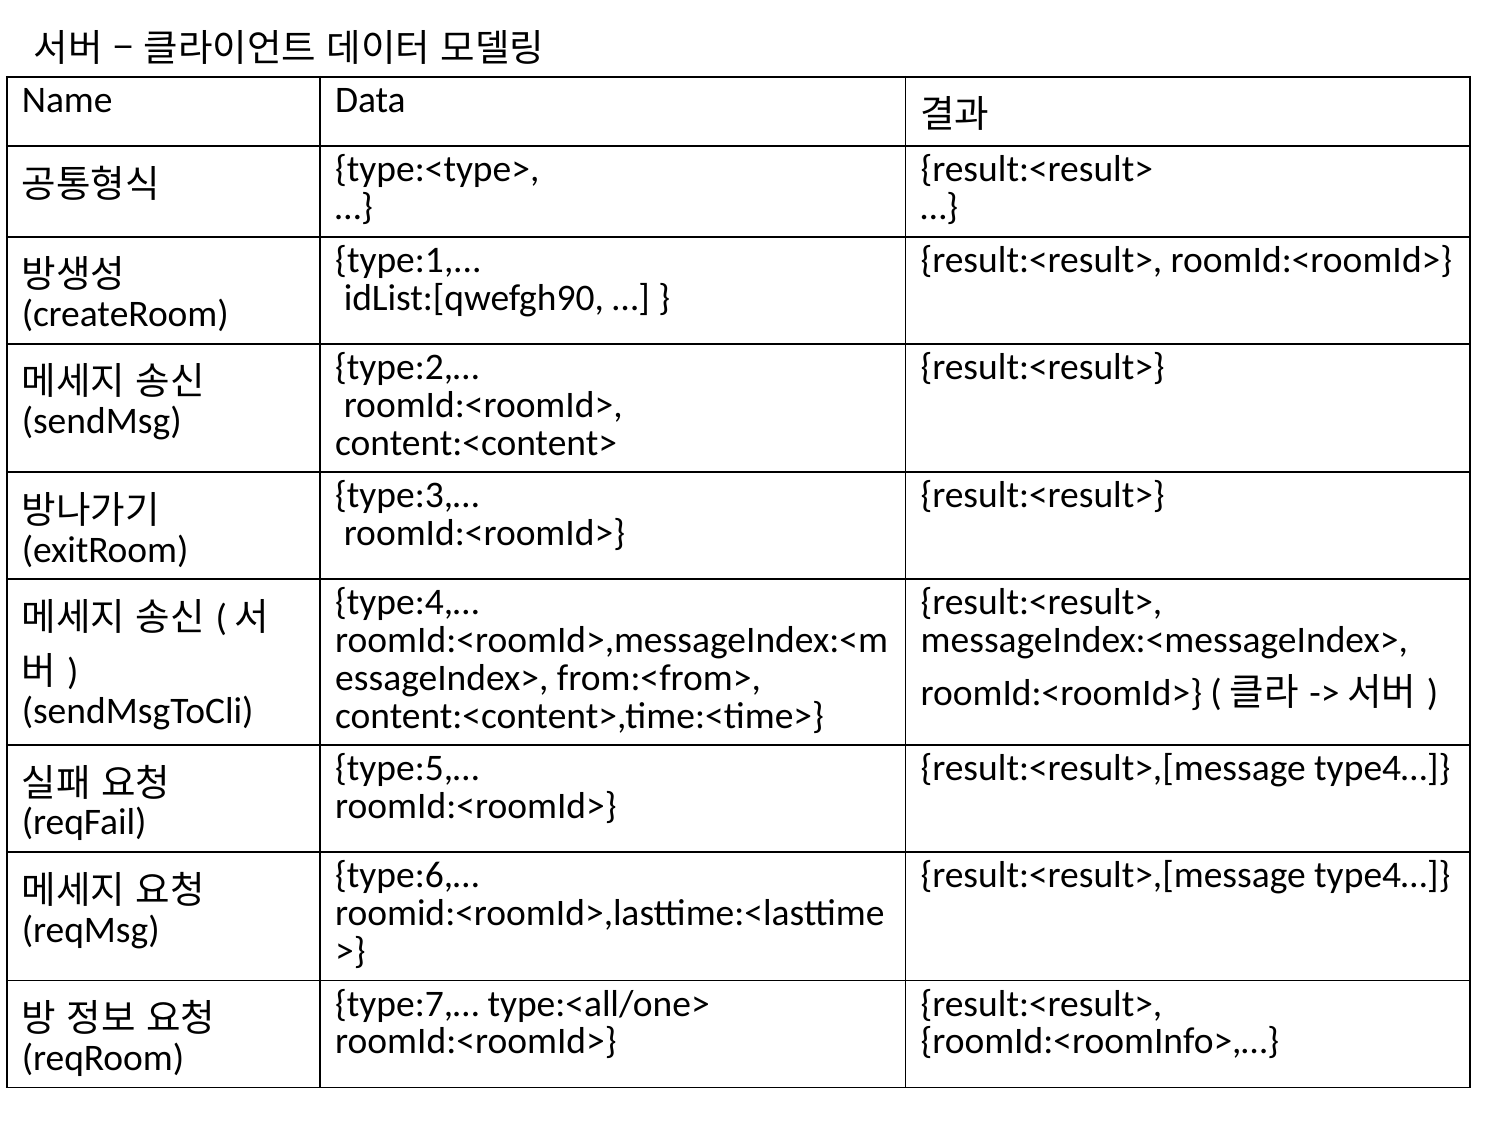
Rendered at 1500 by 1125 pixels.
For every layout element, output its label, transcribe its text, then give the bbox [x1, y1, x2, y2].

table_cell 실패 요청 (reqFail) [8, 746, 319, 851]
table_cell {result:<result>,[message type4…]} [906, 746, 1469, 851]
table_cell {type:4,… roomId:<roomId>,messageIndex:<messageIndex>, from:<from>, content:<content>,time:<time>} [321, 580, 905, 744]
table_cell {result:<result> …} [906, 147, 1469, 236]
table_cell {type:1,... idList:[qwefgh90, …] } [321, 238, 905, 343]
table_cell {type:5,… roomId:<roomId>} [321, 746, 905, 851]
table_header 결과 [906, 78, 1469, 145]
table_header Data [321, 78, 905, 145]
table_cell {type:<type>, …} [321, 147, 905, 236]
table_cell {result:<result>,[message type4…]} [906, 853, 1469, 980]
table_cell {type:3,… roomId:<roomId>} [321, 473, 905, 578]
table_header Name [8, 78, 319, 145]
table_cell 방나가기 (exitRoom) [8, 473, 319, 578]
table_cell {result:<result>, messageIndex:<messageIndex>, roomId:<roomId>} (클라->서버) [906, 580, 1469, 744]
table_cell {result:<result>} [906, 345, 1469, 471]
table_cell 방 정보 요청 (reqRoom) [8, 981, 319, 1087]
table_cell 메세지 송신(서버) (sendMsgToCli) [8, 580, 319, 744]
table_cell {type:7,… type:<all/one> roomId:<roomId>} [321, 981, 905, 1087]
table_cell 공통형식 [8, 147, 319, 236]
text_box 서버 – 클라이언트 데이터 모델링 [18, 16, 662, 76]
table_cell {type:6,… roomid:<roomId>,lasttime:<lasttime>} [321, 853, 905, 980]
table_cell {result:<result>} [906, 473, 1469, 578]
table_cell 메세지 요청 (reqMsg) [8, 853, 319, 980]
table_cell {type:2,… roomId:<roomId>, content:<content> [321, 345, 905, 471]
table_cell 방생성(createRoom) [8, 238, 319, 343]
table_cell {result:<result>,{roomId:<roomInfo>,…} [906, 981, 1469, 1087]
table_cell 메세지 송신 (sendMsg) [8, 345, 319, 471]
table_cell {result:<result>, roomId:<roomId>} [906, 238, 1469, 343]
